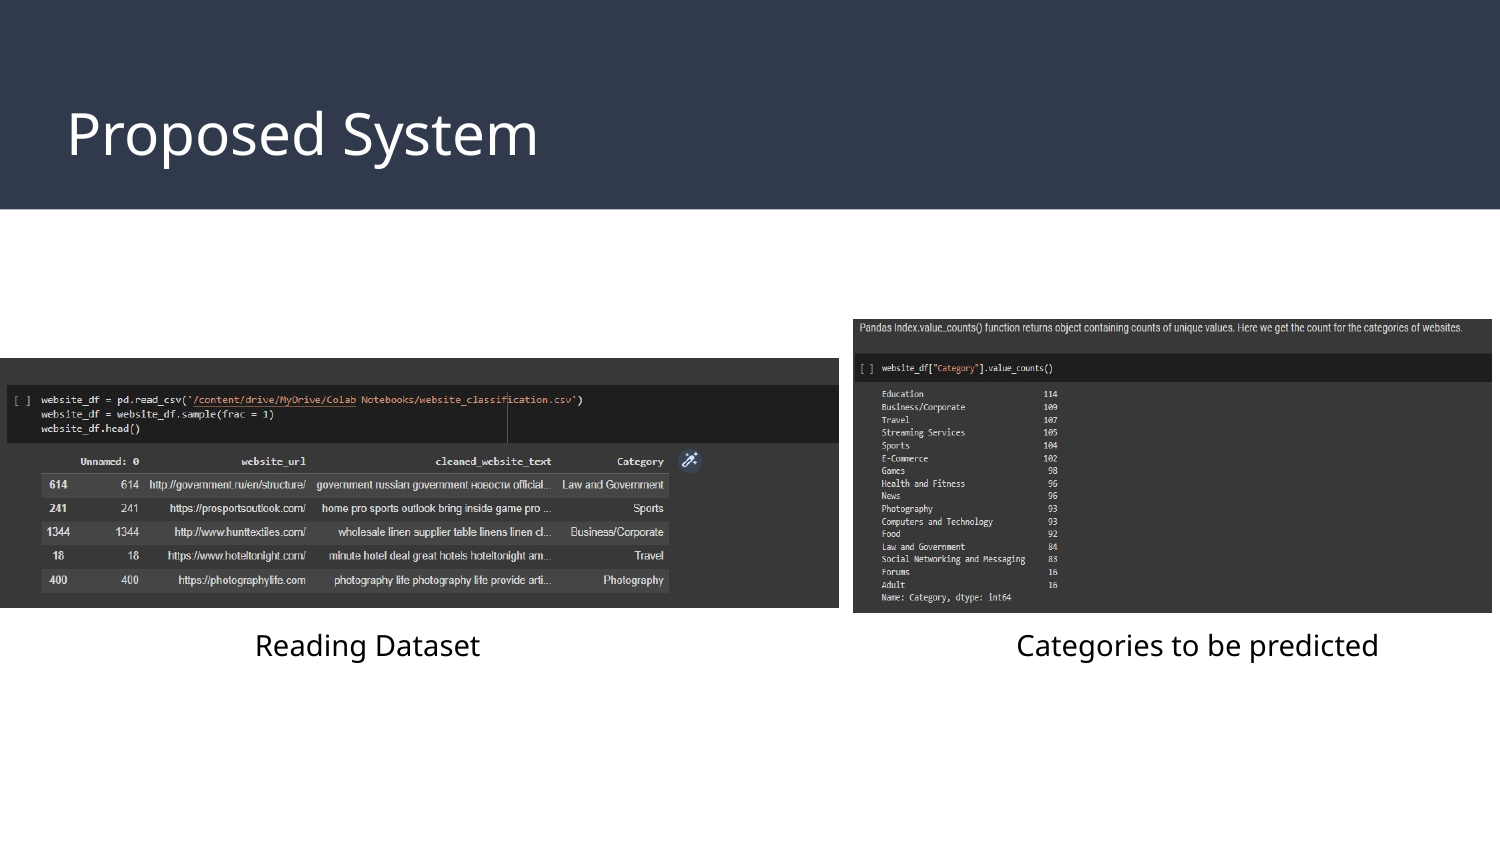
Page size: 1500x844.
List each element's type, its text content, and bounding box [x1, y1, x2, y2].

title Proposed System [51, 82, 1449, 185]
text_box Reading Dataset [239, 617, 504, 678]
picture [0, 358, 840, 608]
text_box Categories to be predicted [895, 612, 1500, 678]
picture [853, 319, 1492, 613]
